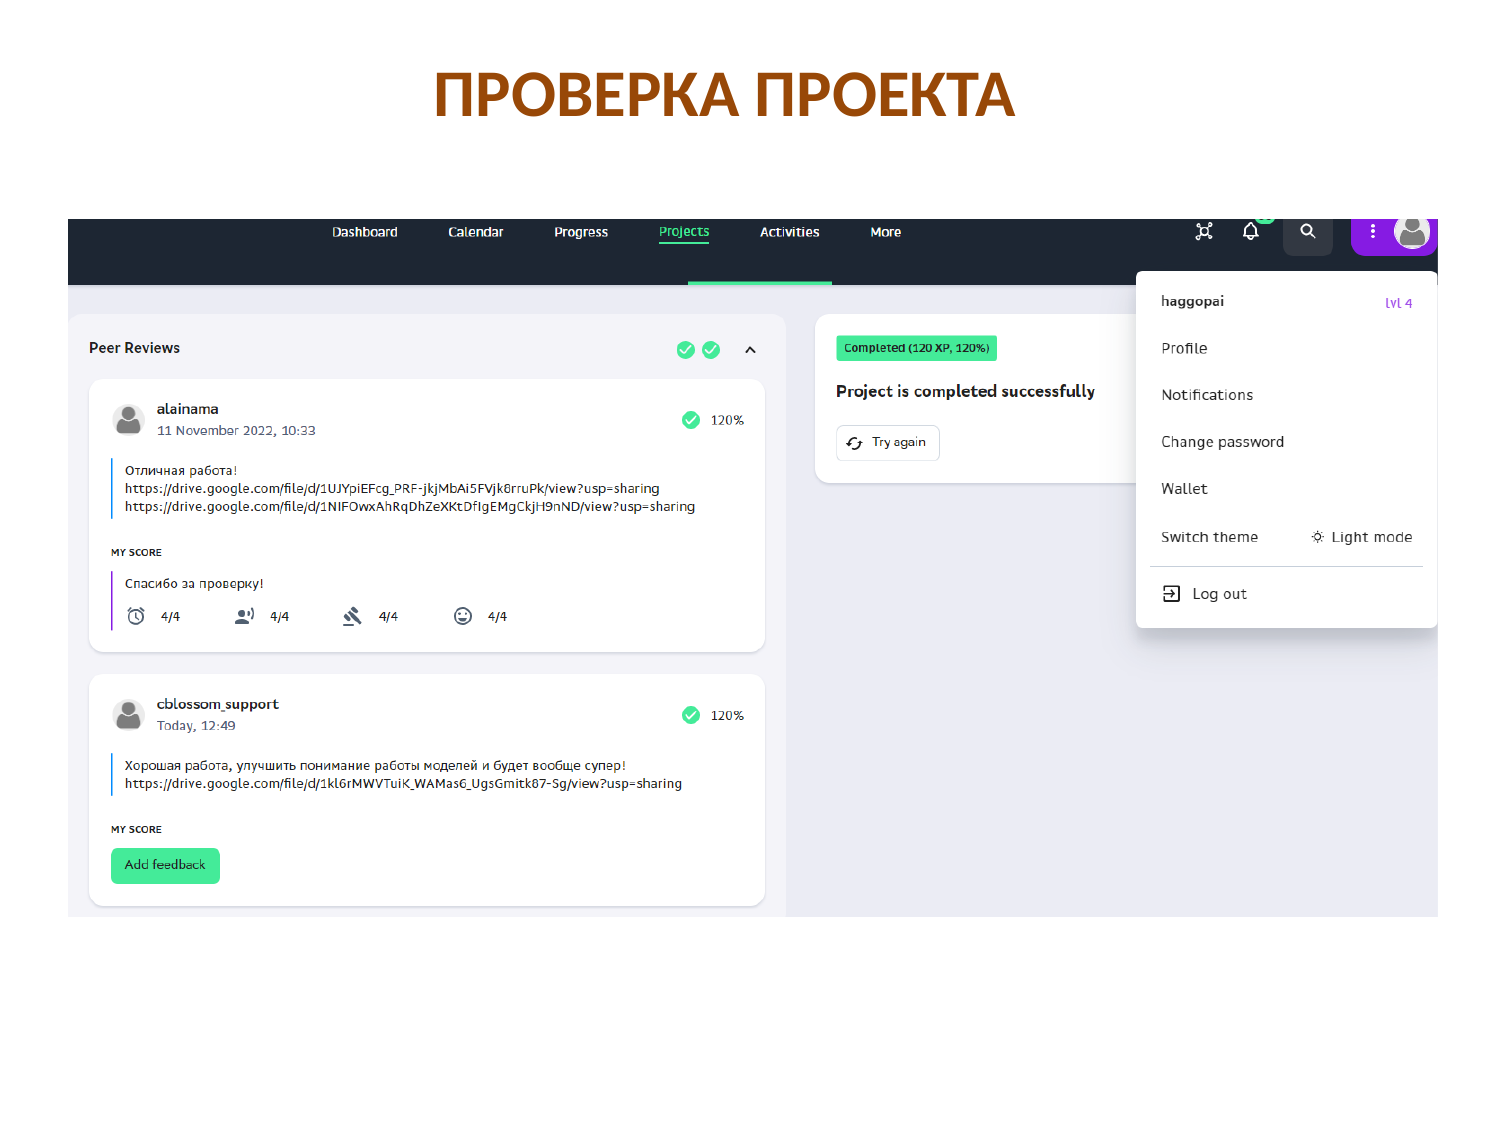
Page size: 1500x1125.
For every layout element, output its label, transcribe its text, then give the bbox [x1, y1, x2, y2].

text_box ПРОВЕРКА ПРОЕКТА [419, 42, 1088, 183]
picture [68, 219, 1439, 918]
